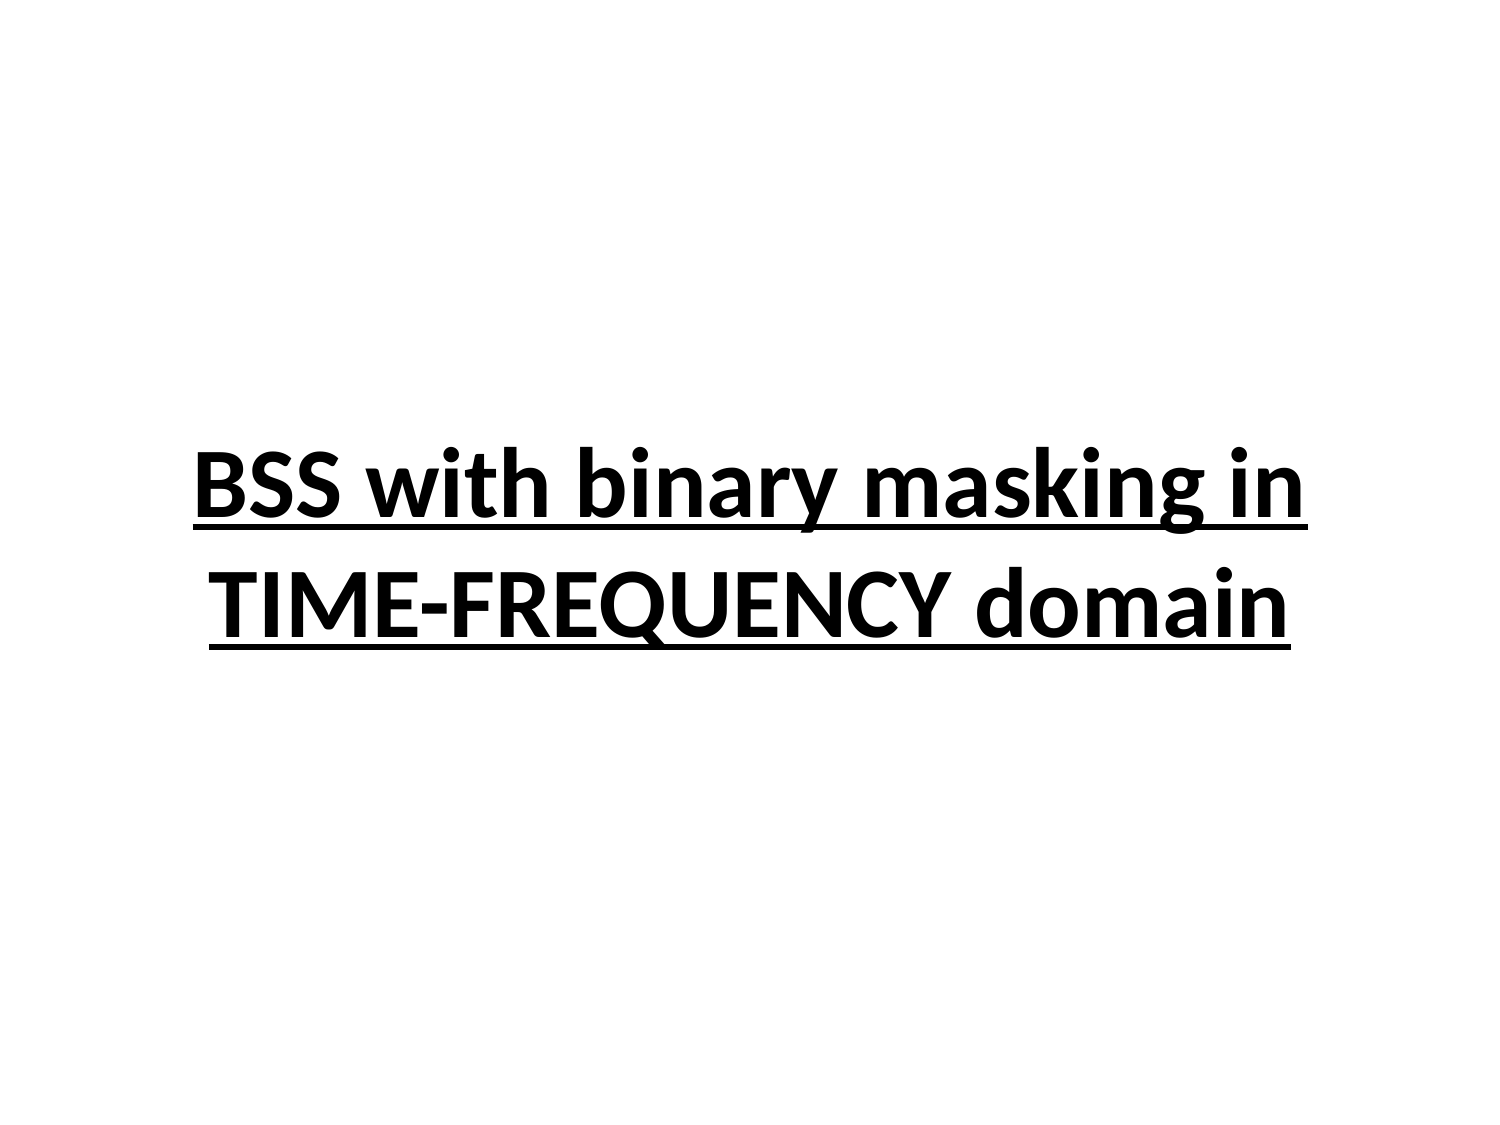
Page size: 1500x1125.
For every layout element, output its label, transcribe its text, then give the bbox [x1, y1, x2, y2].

title BSS with binary masking in TIME-FREQUENCY domain [112, 299, 1388, 776]
